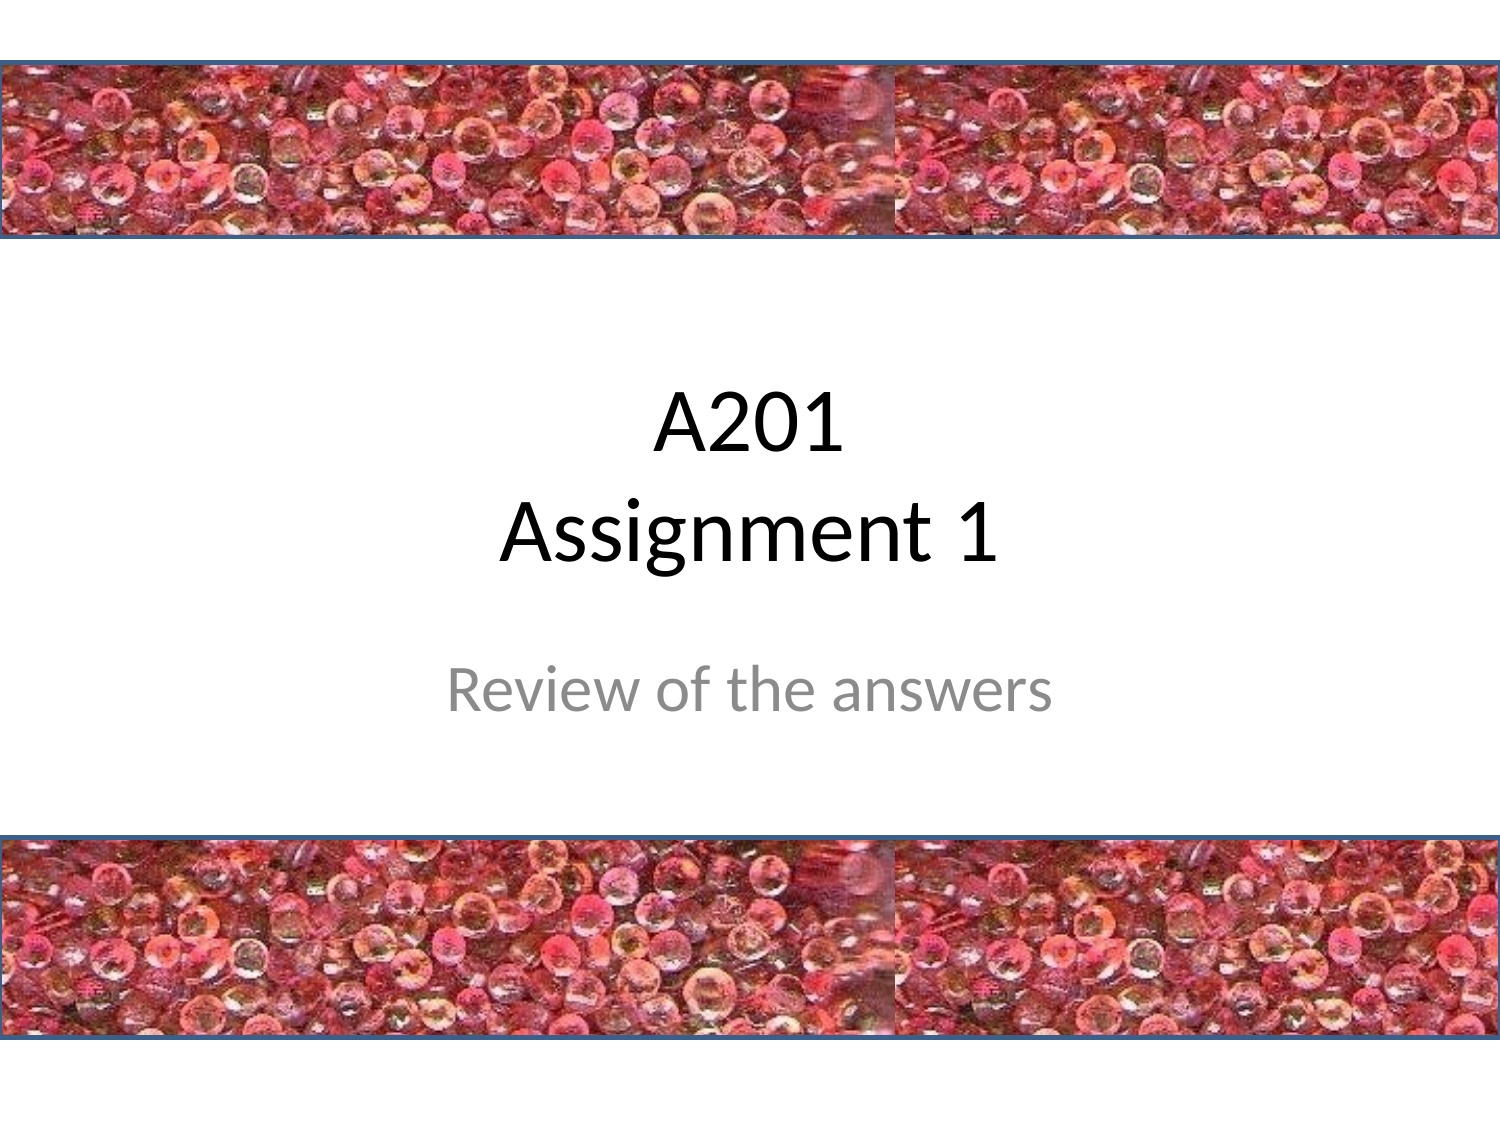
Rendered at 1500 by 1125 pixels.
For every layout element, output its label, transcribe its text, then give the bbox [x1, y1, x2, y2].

text_box [0, 60, 1500, 239]
title A201 Assignment 1 [112, 349, 1388, 591]
text_box [0, 835, 1500, 1040]
subtitle Review of the answers [225, 637, 1275, 835]
